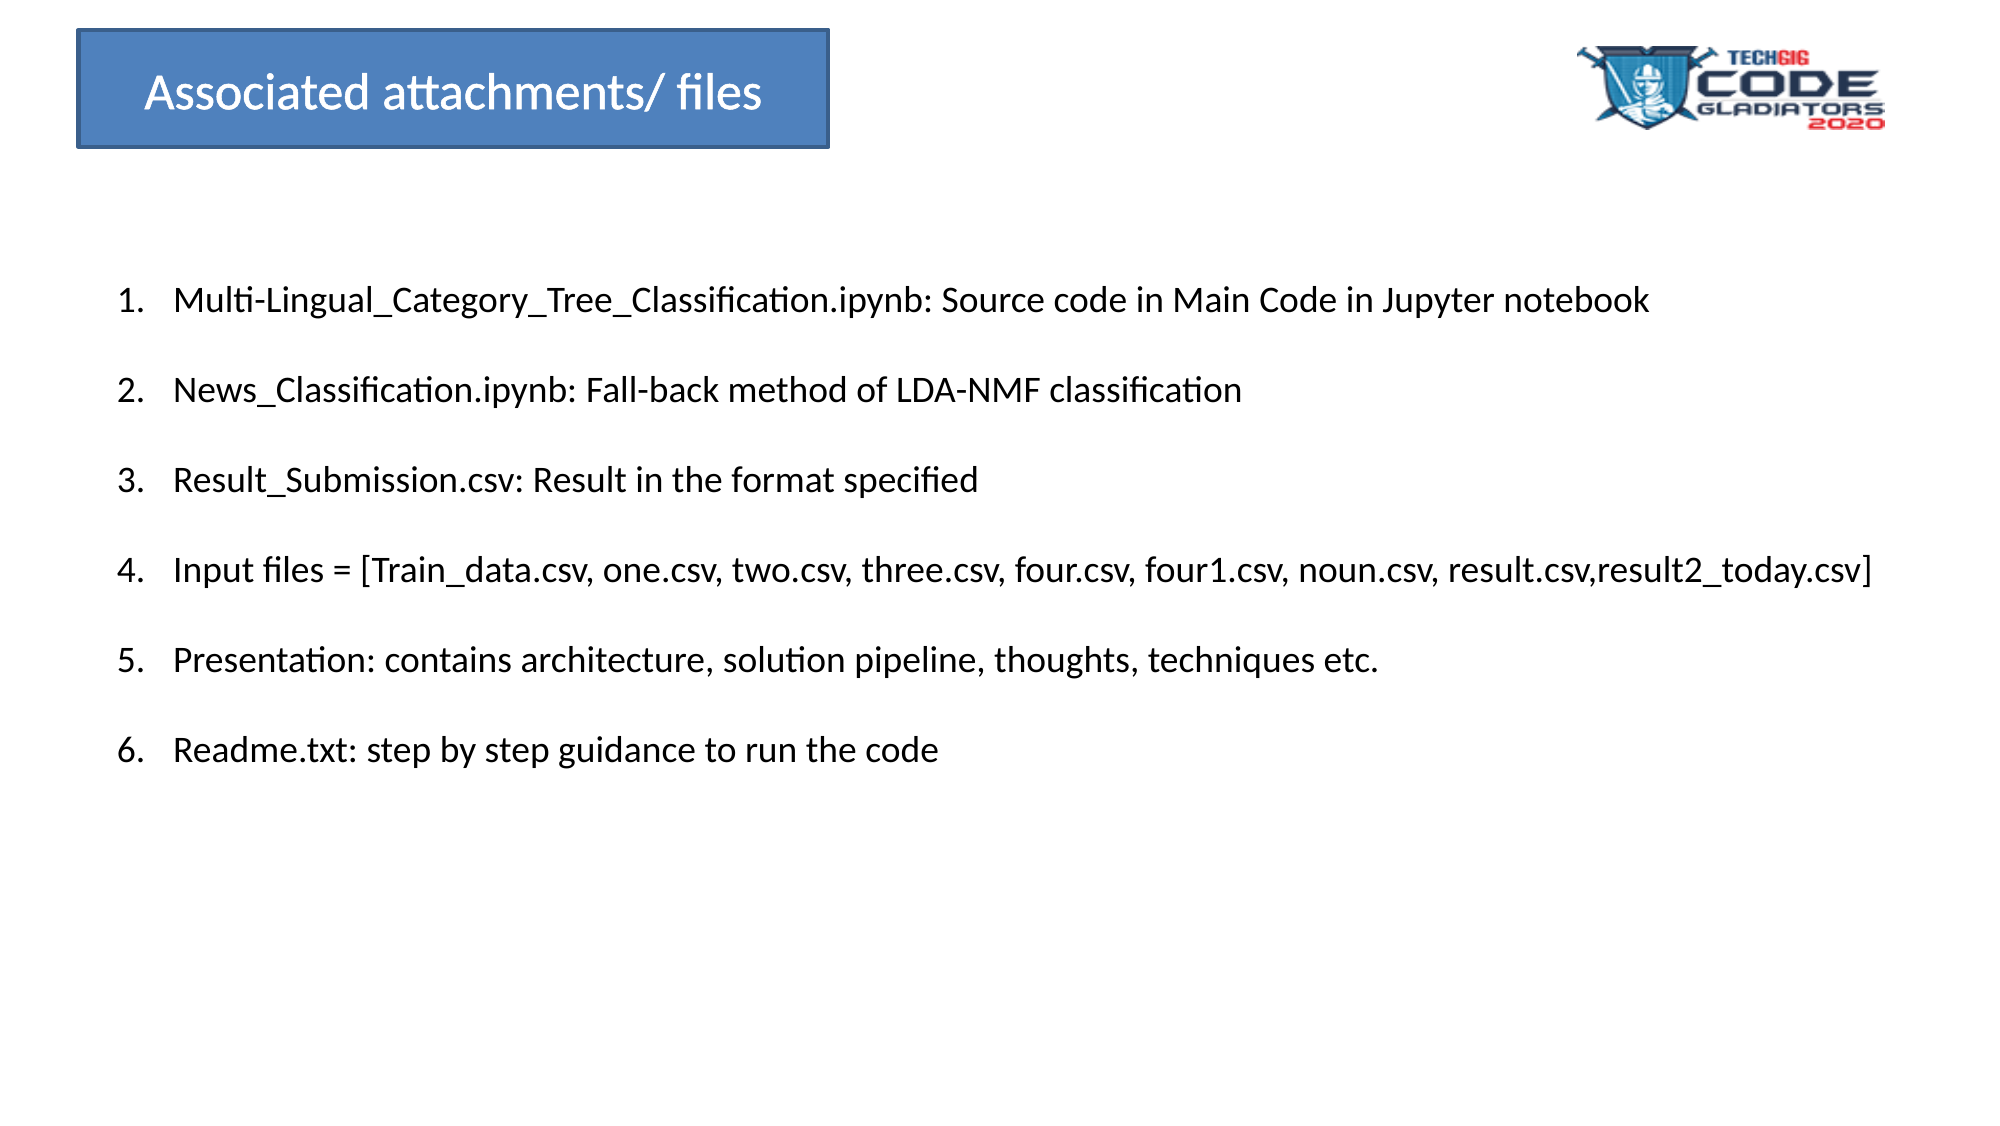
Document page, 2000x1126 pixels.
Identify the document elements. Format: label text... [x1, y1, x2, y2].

picture [1577, 46, 1885, 130]
text_box Associated attachments/ files [76, 28, 830, 149]
text_box Multi-Lingual_Category_Tree_Classification.ipynb: Source code in Main Code in Jupyter notebook News_Classification.ipynb: Fall-back method of LDA-NMF classification Result_Submission.csv: Result in the format specified Input files = [Train_data.csv, one.csv, two.csv, three.csv, four.csv, four1.csv, noun.csv, result.csv,result2_today.csv] Presentation: contains architecture, solution pipeline, thoughts, techniques etc. Readme.txt: step by step guidance to run the code [102, 267, 1942, 822]
